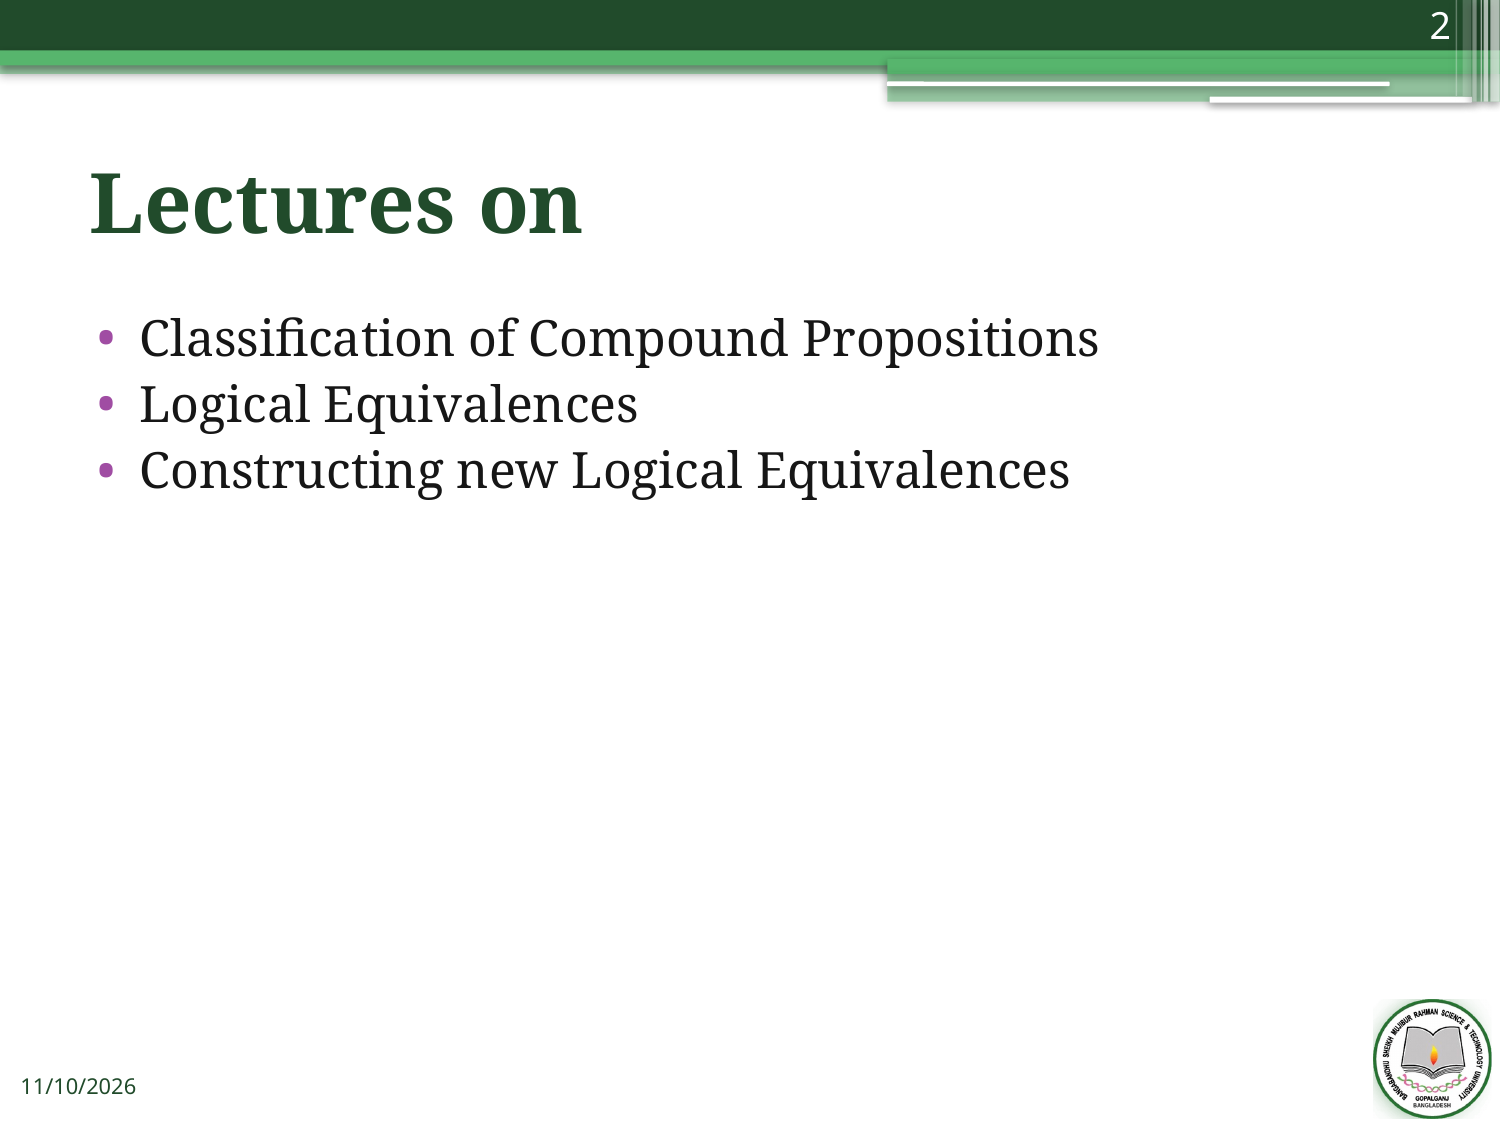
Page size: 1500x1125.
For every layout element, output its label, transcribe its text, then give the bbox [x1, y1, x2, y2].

title Lectures on [75, 112, 1425, 288]
slide_number 2 [1341, 0, 1466, 61]
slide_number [0, 1050, 157, 1125]
picture [1373, 999, 1492, 1119]
list Classification of Compound Propositions Logical Equivalences Constructing new Logical Equivalences [65, 298, 1413, 1026]
